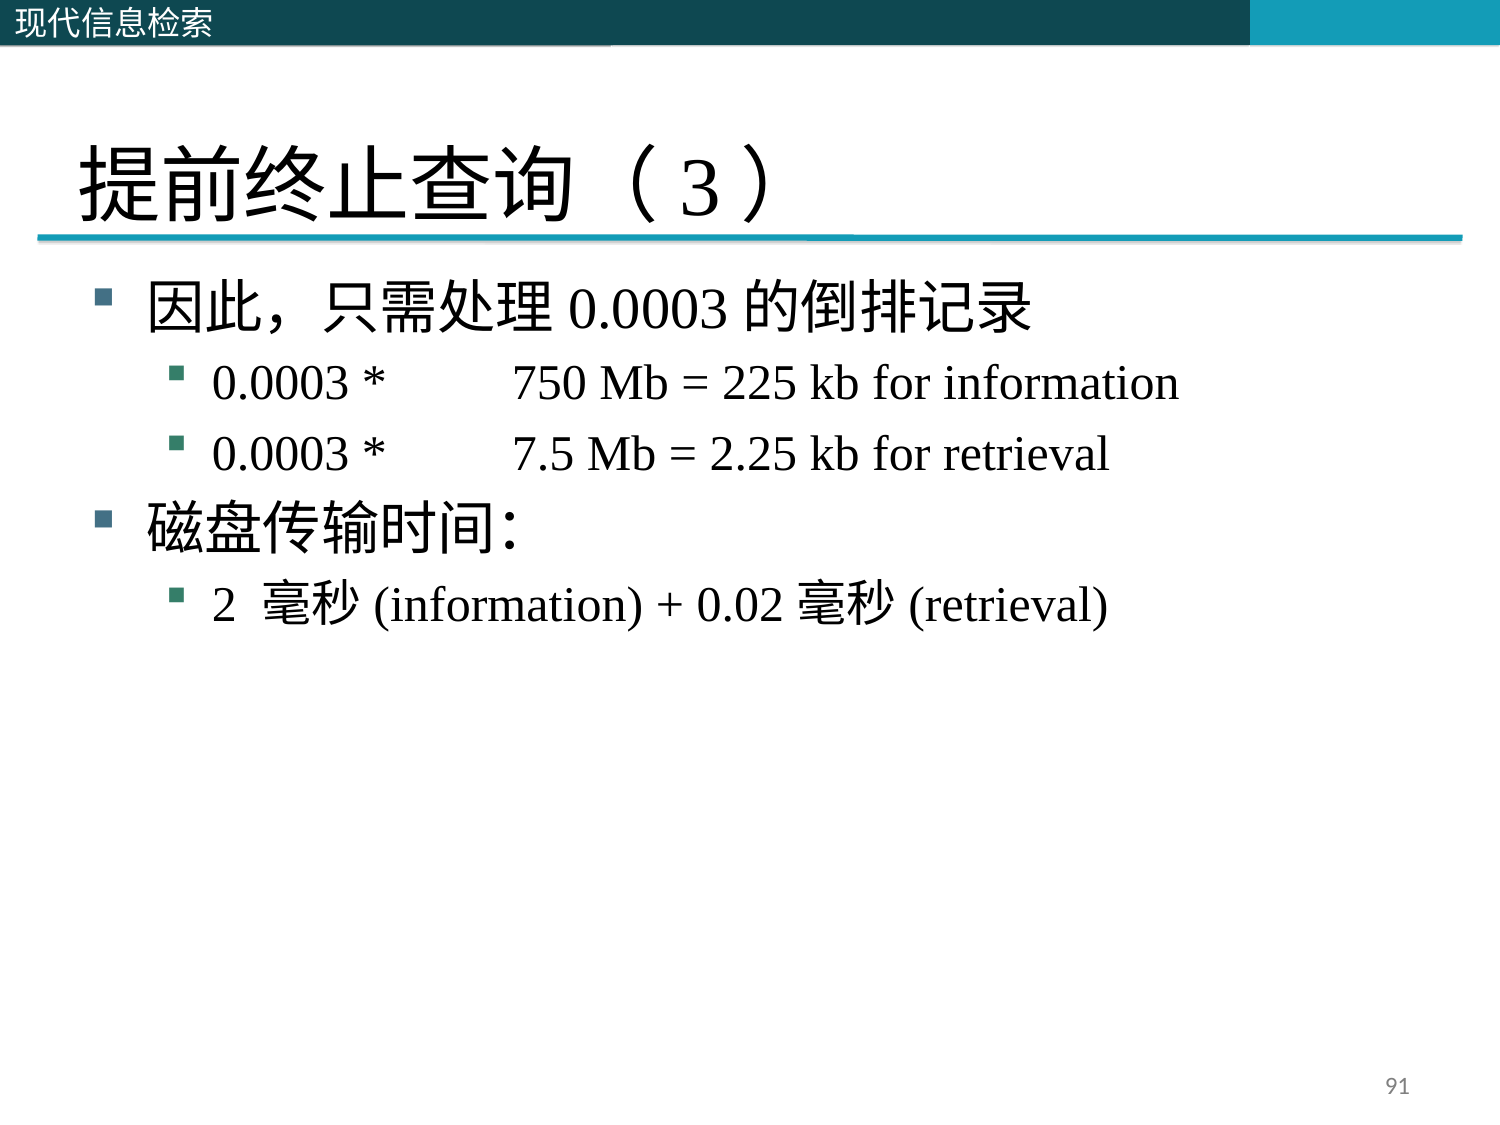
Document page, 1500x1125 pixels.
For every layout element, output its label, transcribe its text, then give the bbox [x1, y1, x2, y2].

title 提前终止查询（3） [74, 44, 1426, 233]
list 因此，只需处理0.0003的倒排记录 0.0003 * 750 Mb = 225 kb for information 0.0003 * 7.5 Mb = 2.25 kb for retrieval 磁盘传输时间： 2 毫秒(information) + 0.02毫秒(retrieval) [74, 262, 1426, 1076]
text_box 91 [1074, 1062, 1425, 1103]
